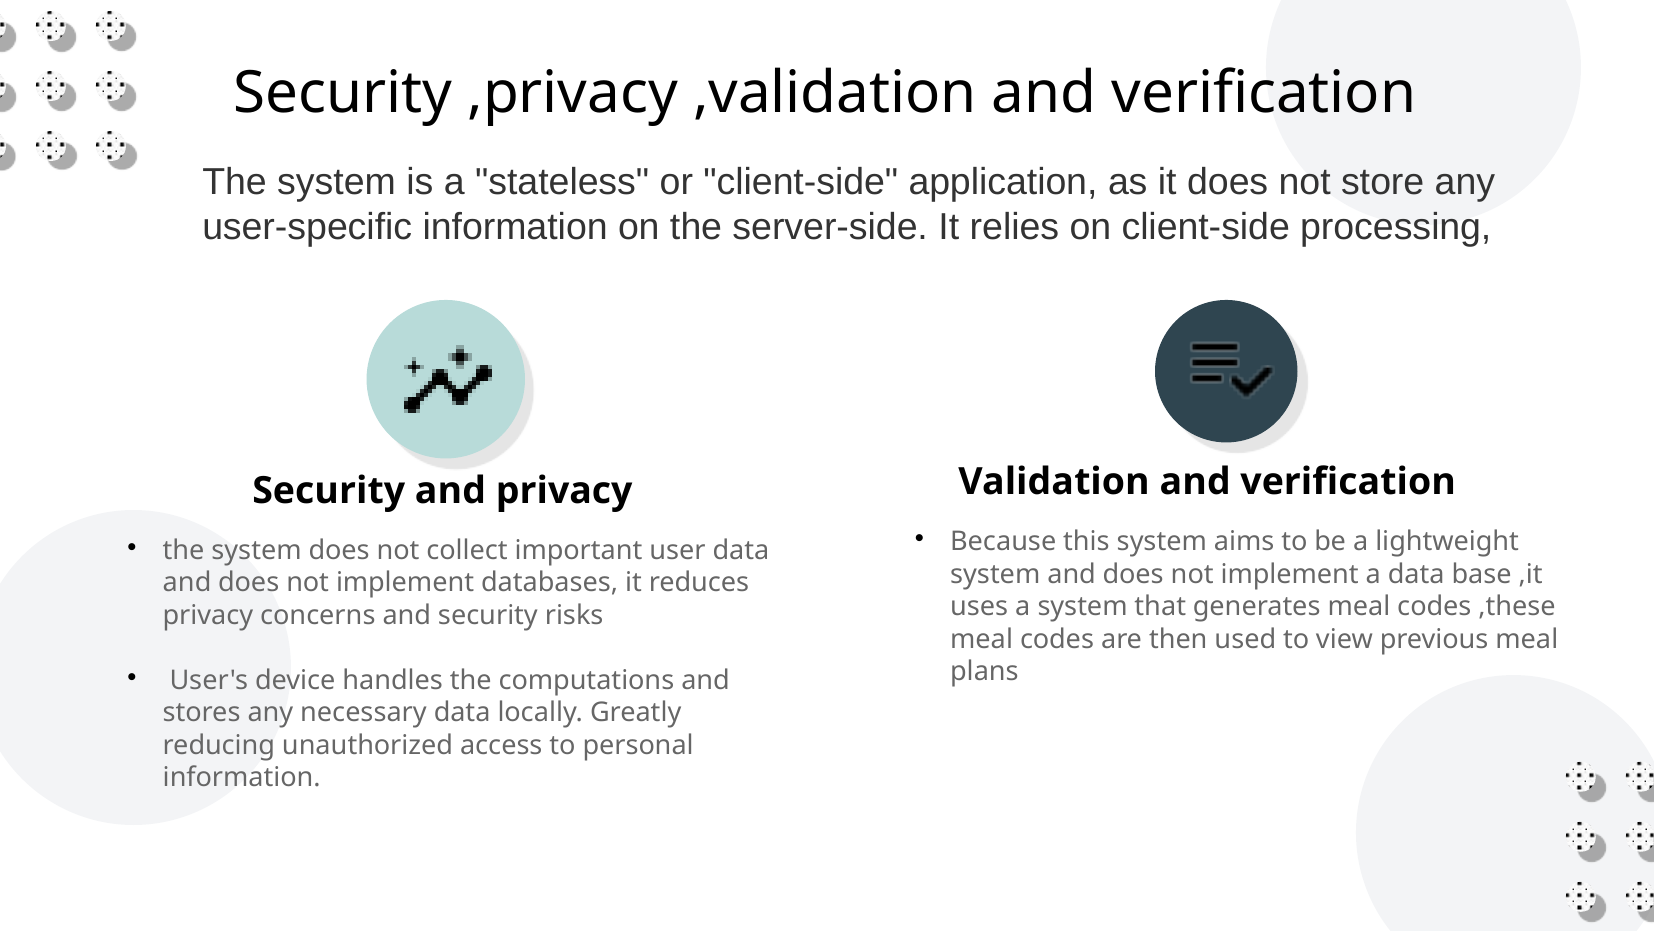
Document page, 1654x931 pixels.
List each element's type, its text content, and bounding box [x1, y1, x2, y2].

picture [95, 130, 126, 161]
picture [35, 130, 66, 161]
picture [1565, 821, 1596, 852]
picture [0, 74, 6, 99]
picture [1565, 881, 1596, 912]
picture [1625, 881, 1654, 912]
text_box The system is a "stateless" or "client-side" application, as it does not store any user-specific information on the server-side. It relies on client-side processing, [187, 150, 1538, 263]
picture [1565, 761, 1596, 792]
text_box the system does not collect important user data and does not implement databases, it reduces privacy concerns and security risks User's device handles the computations and stores any necessary data locally. Greatly reducing unauthorized access to personal information. [112, 524, 788, 834]
picture [35, 70, 66, 101]
text_box Security and privacy [187, 458, 698, 524]
picture [95, 10, 126, 41]
text_box Security ,privacy ,validation and verification [187, 46, 1463, 120]
text_box Validation and verification [914, 450, 1500, 516]
text_box Because this system aims to be a lightweight system and does not implement a data base ,it uses a system that generates meal codes ,these meal codes are then used to view previous meal plans [899, 516, 1575, 752]
picture [95, 70, 126, 101]
picture [35, 11, 66, 42]
picture [0, 134, 7, 159]
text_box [1154, 299, 1298, 443]
picture [1625, 761, 1654, 792]
picture [1625, 821, 1654, 852]
picture [0, 14, 6, 38]
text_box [366, 299, 525, 459]
